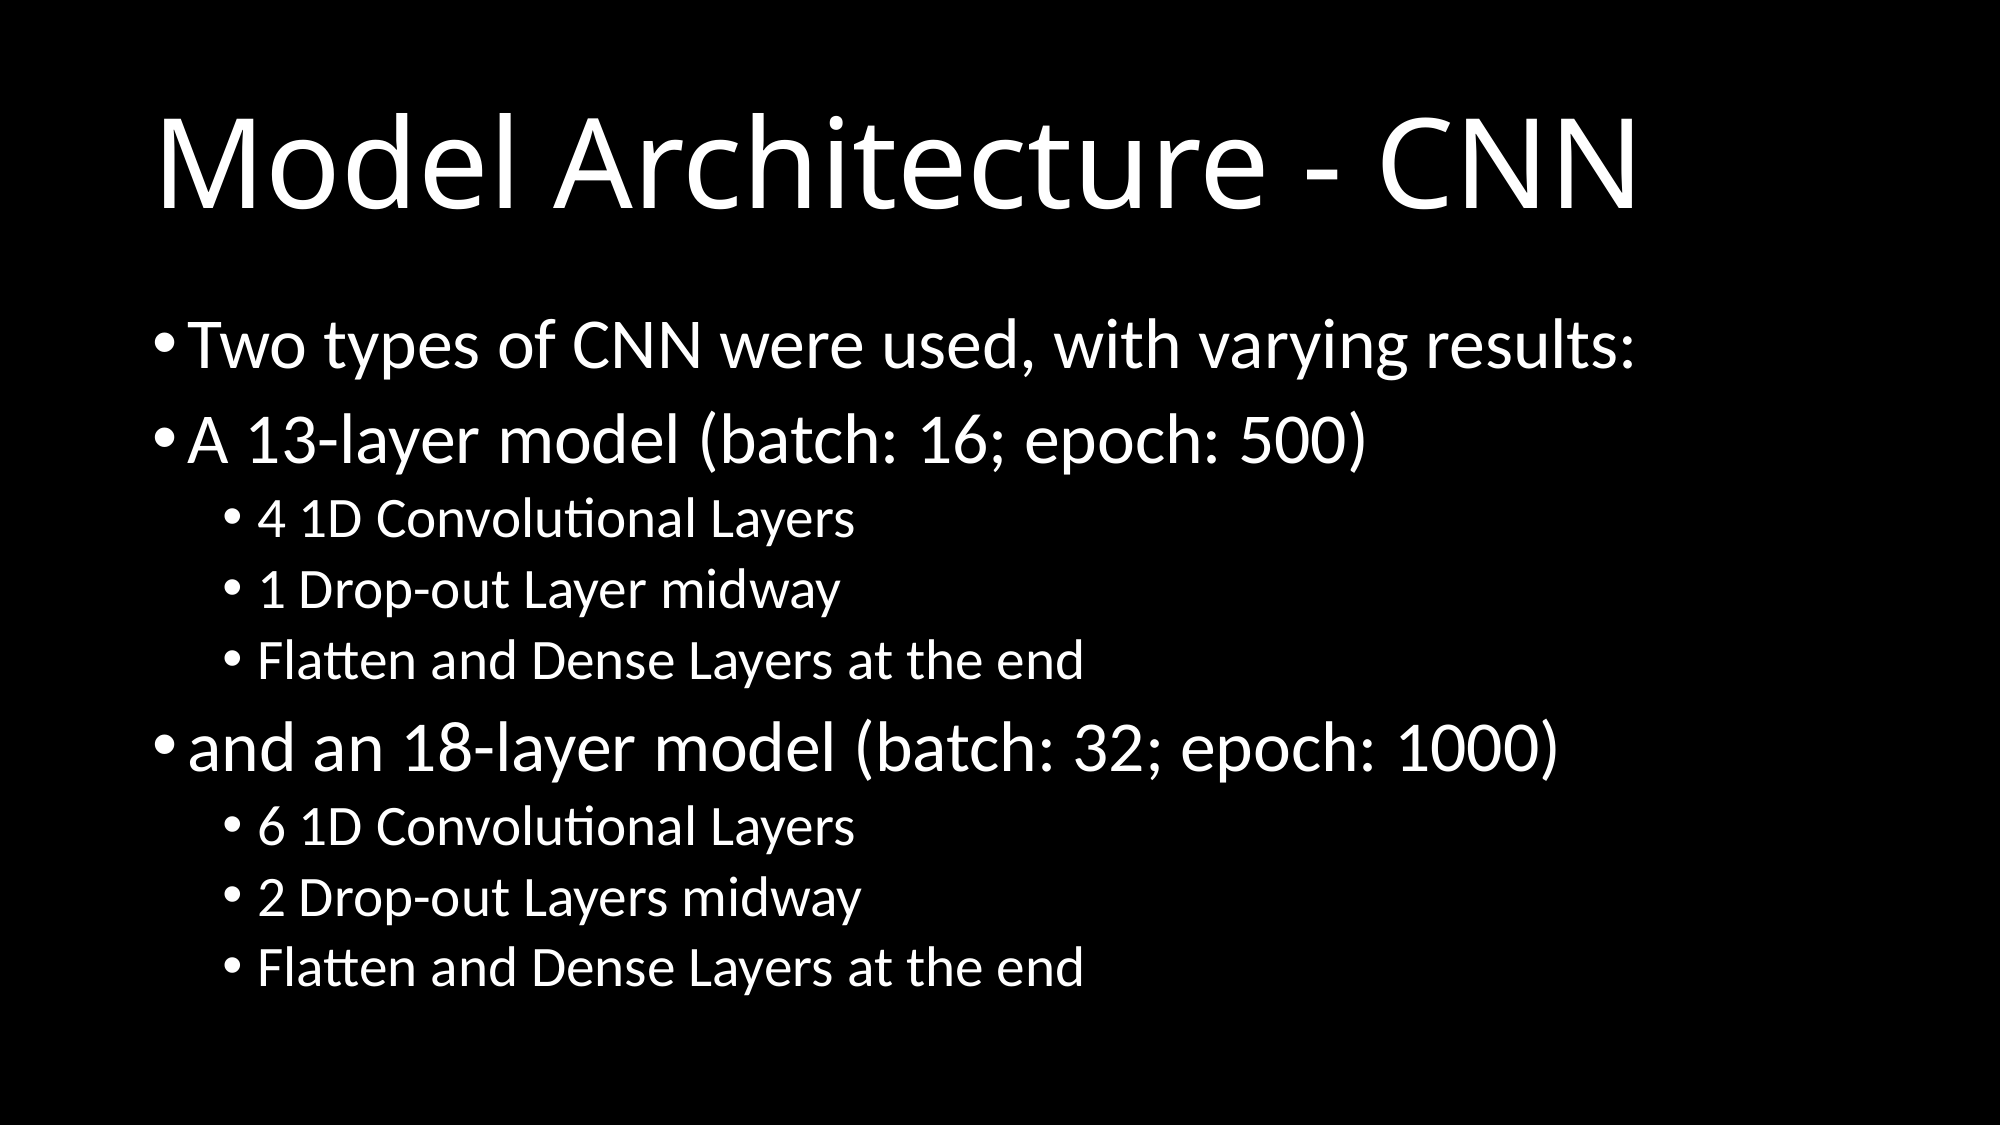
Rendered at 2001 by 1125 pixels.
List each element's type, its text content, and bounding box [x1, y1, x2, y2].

title Model Architecture - CNN [137, 59, 1863, 278]
list Two types of CNN were used, with varying results: A 13-layer model (batch: 16; epoch: 500) 4 1D Convolutional Layers 1 Drop-out Layer midway Flatten and Dense Layers at the end and an 18-layer model (batch: 32; epoch: 1000) 6 1D Convolutional Layers 2 Drop-out Layers midway Flatten and Dense Layers at the end [137, 299, 1899, 1014]
